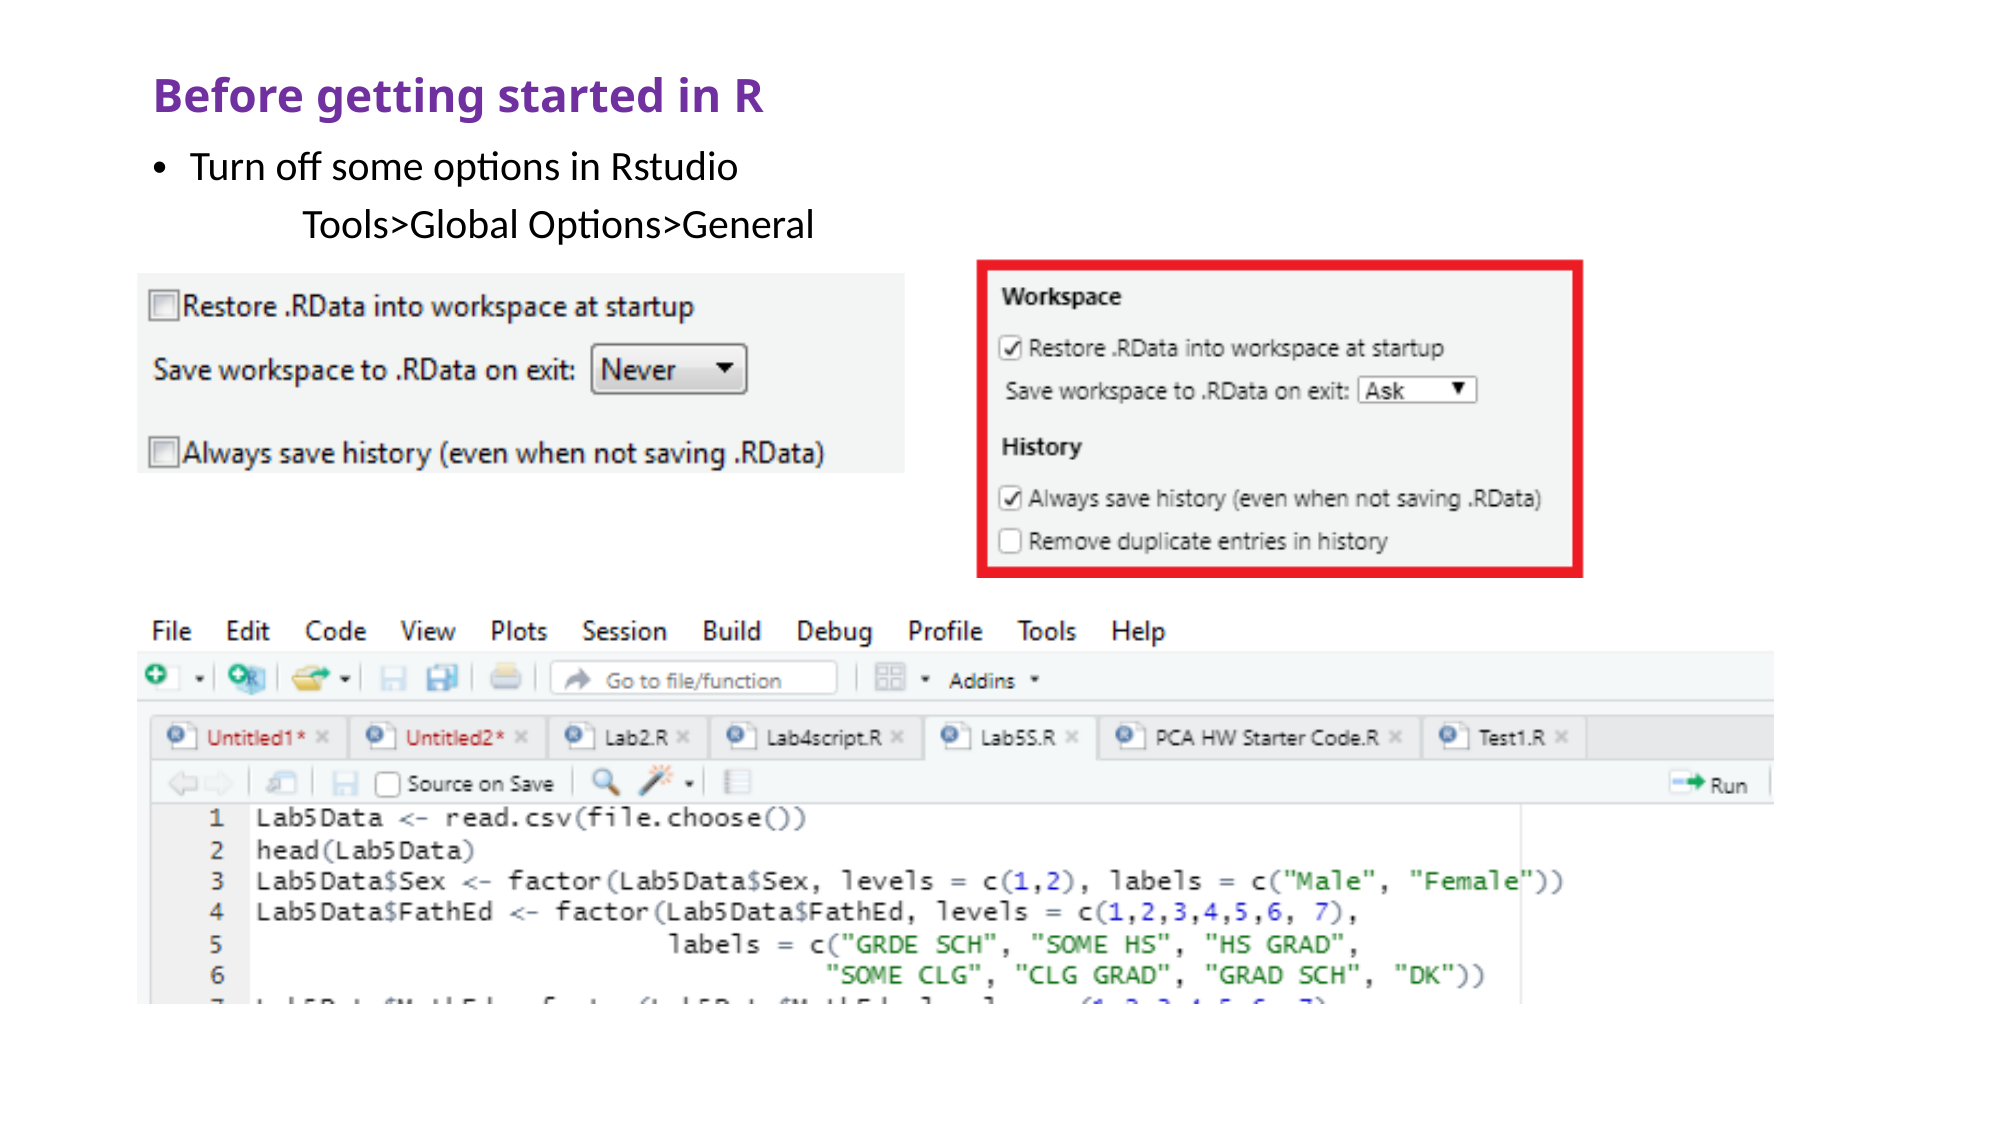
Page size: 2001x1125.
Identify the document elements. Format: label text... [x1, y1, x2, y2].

list Turn off some options in Rstudio Tools>Global Options>General [137, 142, 1863, 857]
picture [137, 608, 1774, 1004]
picture [973, 256, 1588, 578]
picture [137, 273, 905, 473]
title Before getting started in R [137, 59, 1863, 133]
